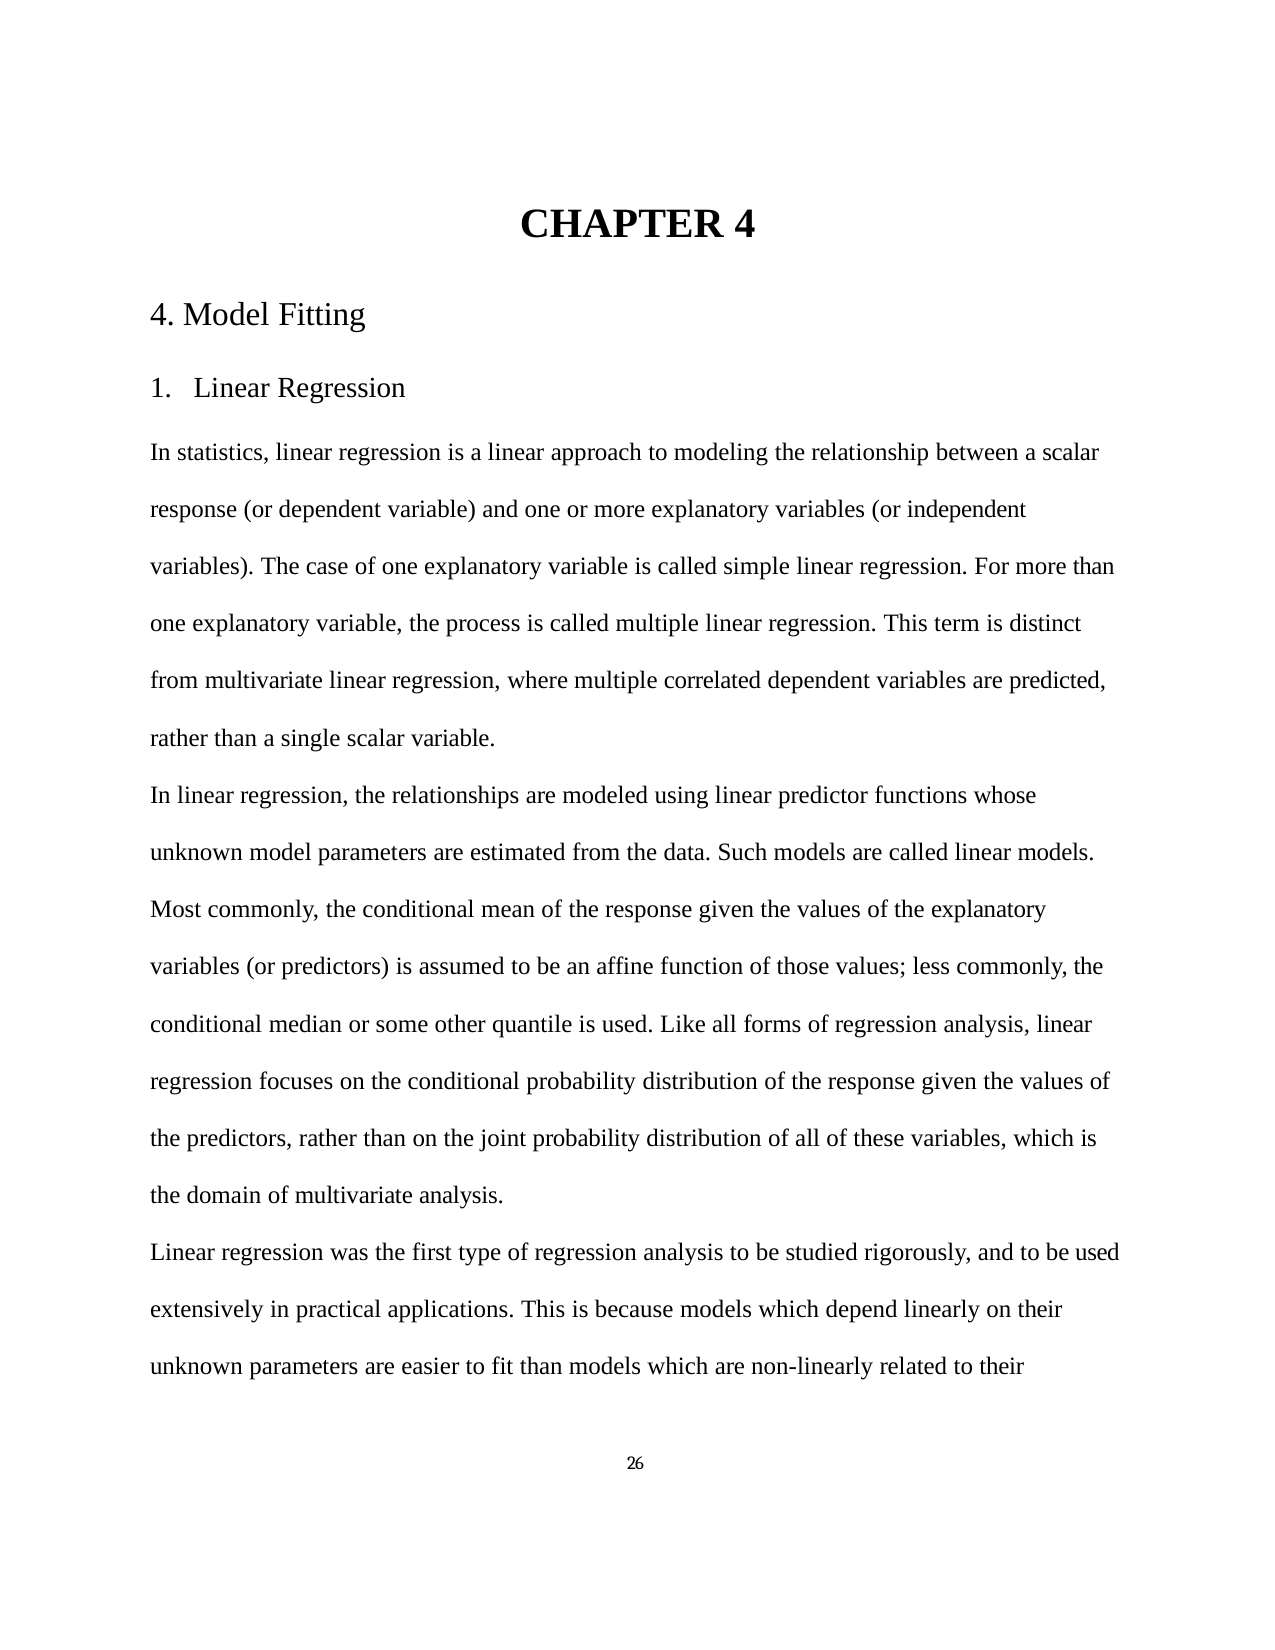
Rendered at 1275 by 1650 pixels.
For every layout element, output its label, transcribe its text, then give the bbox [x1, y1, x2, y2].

slide_number 26 [620, 1449, 657, 1650]
text_box CHAPTER 4 Model Fitting Linear Regression In statistics, linear regression is a linear approach to modeling the relationship between a scalar response (or dependent variable) and one or more explanatory variables (or independent variables). The case of one explanatory variable is called simple linear regression. For more than one explanatory variable, the process is called multiple linear regression. This term is distinct from multivariate linear regression, where multiple correlated dependent variables are predicted, rather than a single scalar variable. In linear regression, the relationships are modeled using linear predictor functions whose unknown model parameters are estimated from the data. Such models are called linear models. Most commonly, the conditional mean of the response given the values of the explanatory variables (or predictors) is assumed to be an affine function of those values; less commonly, the conditional median or some other quantile is used. Like all forms of regression analysis, linear regression focuses on the conditional probability distribution of the response given the values of the predictors, rather than on the joint probability distribution of all of these variables, which is the domain of multivariate analysis. Linear regression was the first type of regression analysis to be studied rigorously, and to be used extensively in practical applications. This is because models which depend linearly on their unknown parameters are easier to fit than models which are non-linearly related to their [147, 193, 1126, 1381]
